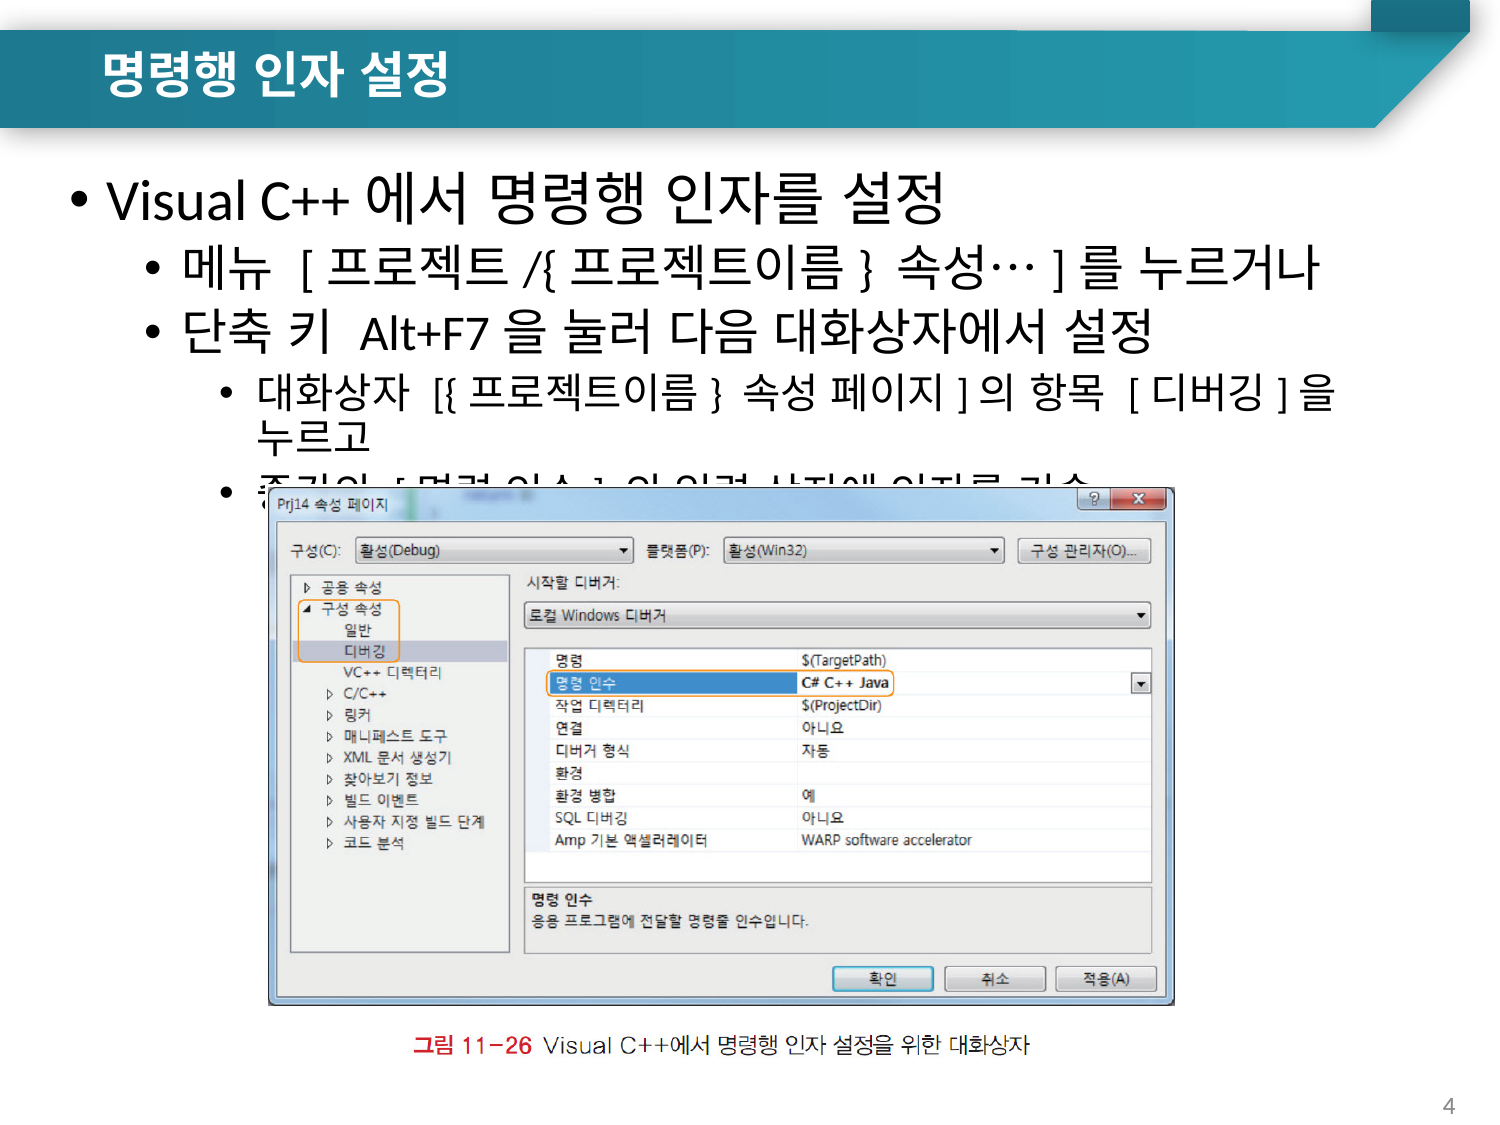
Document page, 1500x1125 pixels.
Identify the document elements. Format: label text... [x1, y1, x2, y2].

list Visual C++에서 명령행 인자를 설정 메뉴 [프로젝트/{프로젝트이름} 속성…]를 누르거나 단축 키 Alt+F7을 눌러 다음 대화상자에서 설정 대화상자 [{프로젝트이름} 속성 페이지]의 항목 [디버깅]을 누르고 중간의 [명령 인수] 의 입력 상자에 인자를 기술 이 입력 상자에는 실행파일 이름 뒤의 옵션만을 기술 [54, 162, 1461, 1058]
slide_number 4 [1120, 1084, 1471, 1124]
list 명령행 인자 설정 [101, 50, 1306, 118]
picture [265, 484, 1176, 1058]
